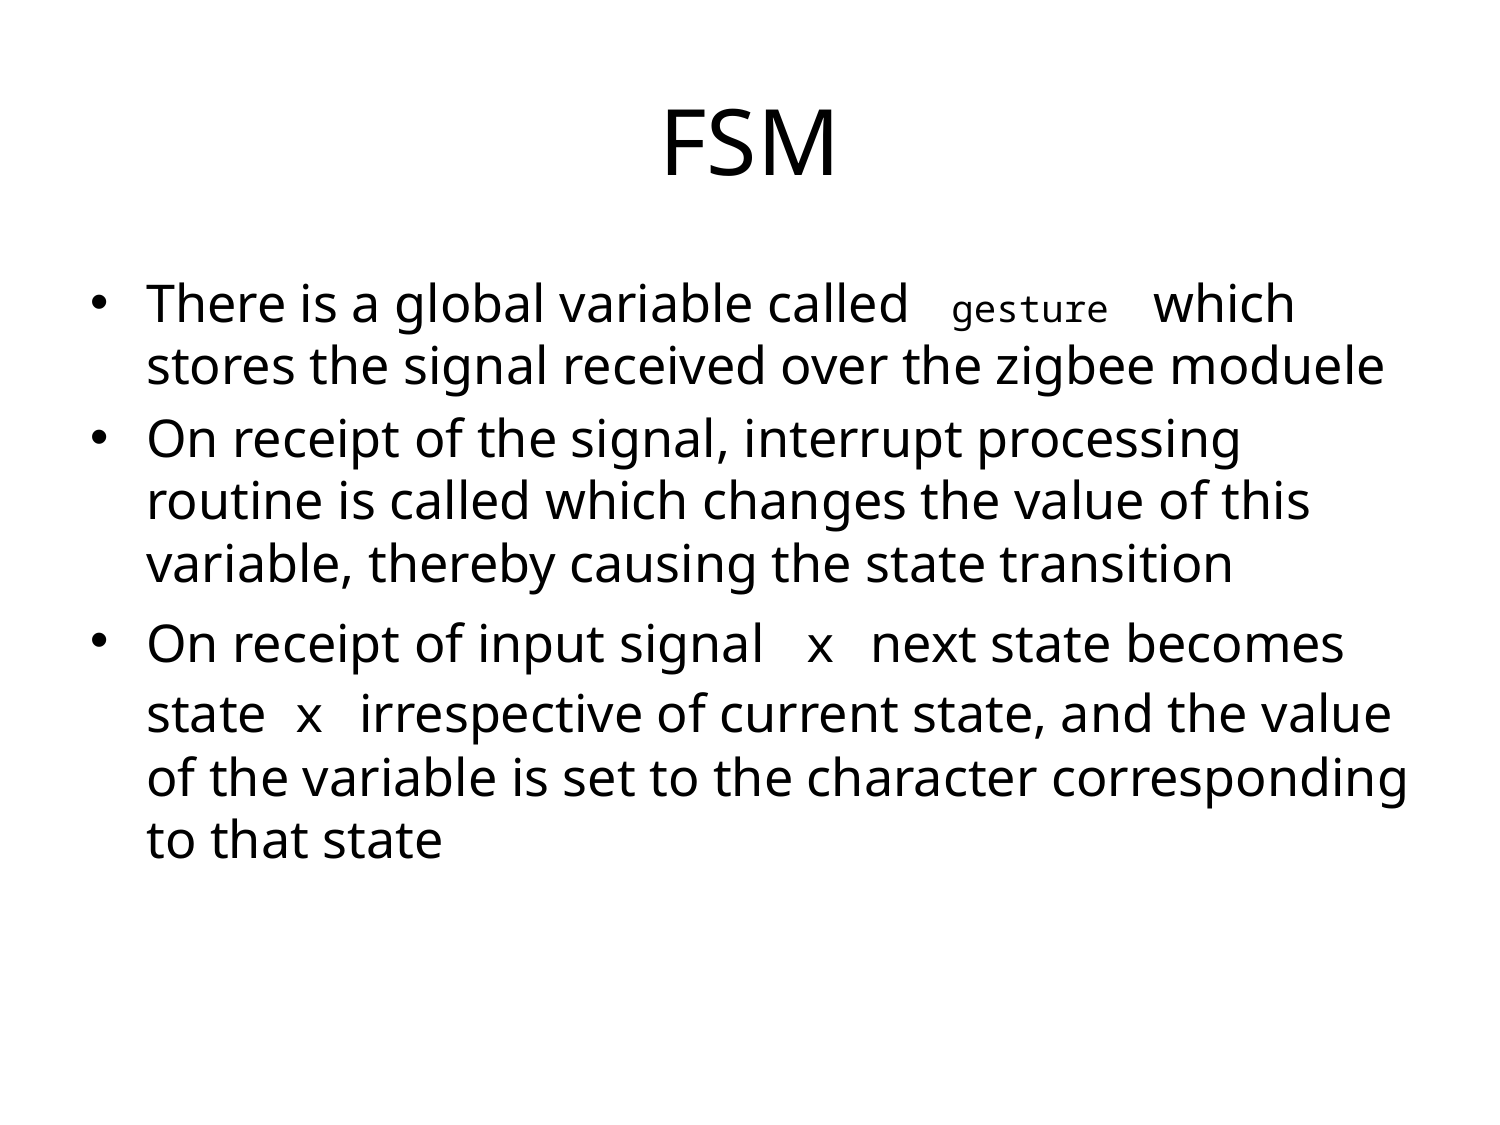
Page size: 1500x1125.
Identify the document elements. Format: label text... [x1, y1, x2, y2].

list There is a global variable called gesture which stores the signal received over the zigbee moduele On receipt of the signal, interrupt processing routine is called which changes the value of this variable, thereby causing the state transition On receipt of input signal x next state becomes state x irrespective of current state, and the value of the variable is set to the character corresponding to that state [75, 262, 1425, 1005]
title FSM [75, 45, 1425, 233]
